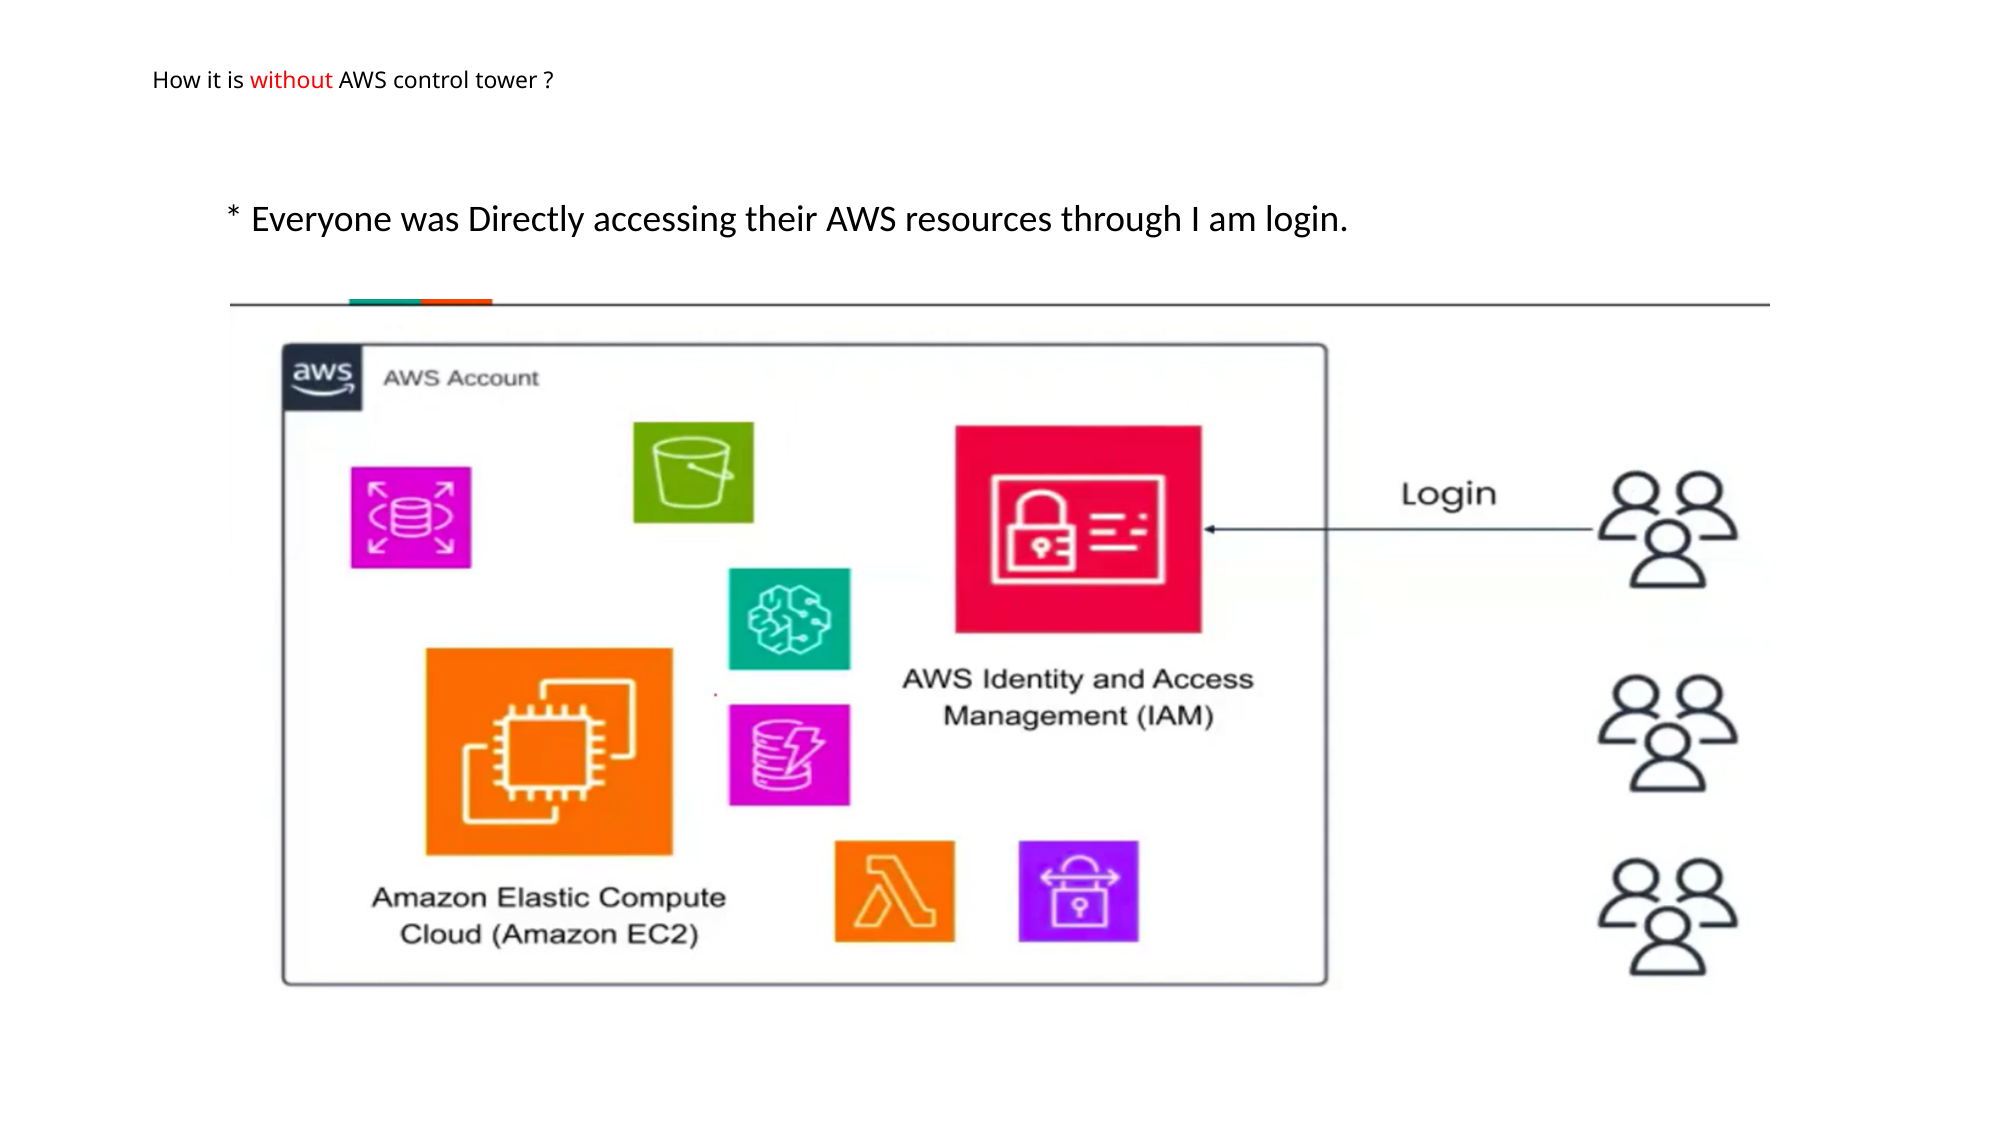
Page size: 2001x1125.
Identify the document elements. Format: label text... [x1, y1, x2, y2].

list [230, 299, 1770, 1014]
text_box * Everyone was Directly accessing their AWS resources through I am login. [209, 187, 1655, 247]
title How it is without AWS control tower ? [137, 59, 1863, 129]
